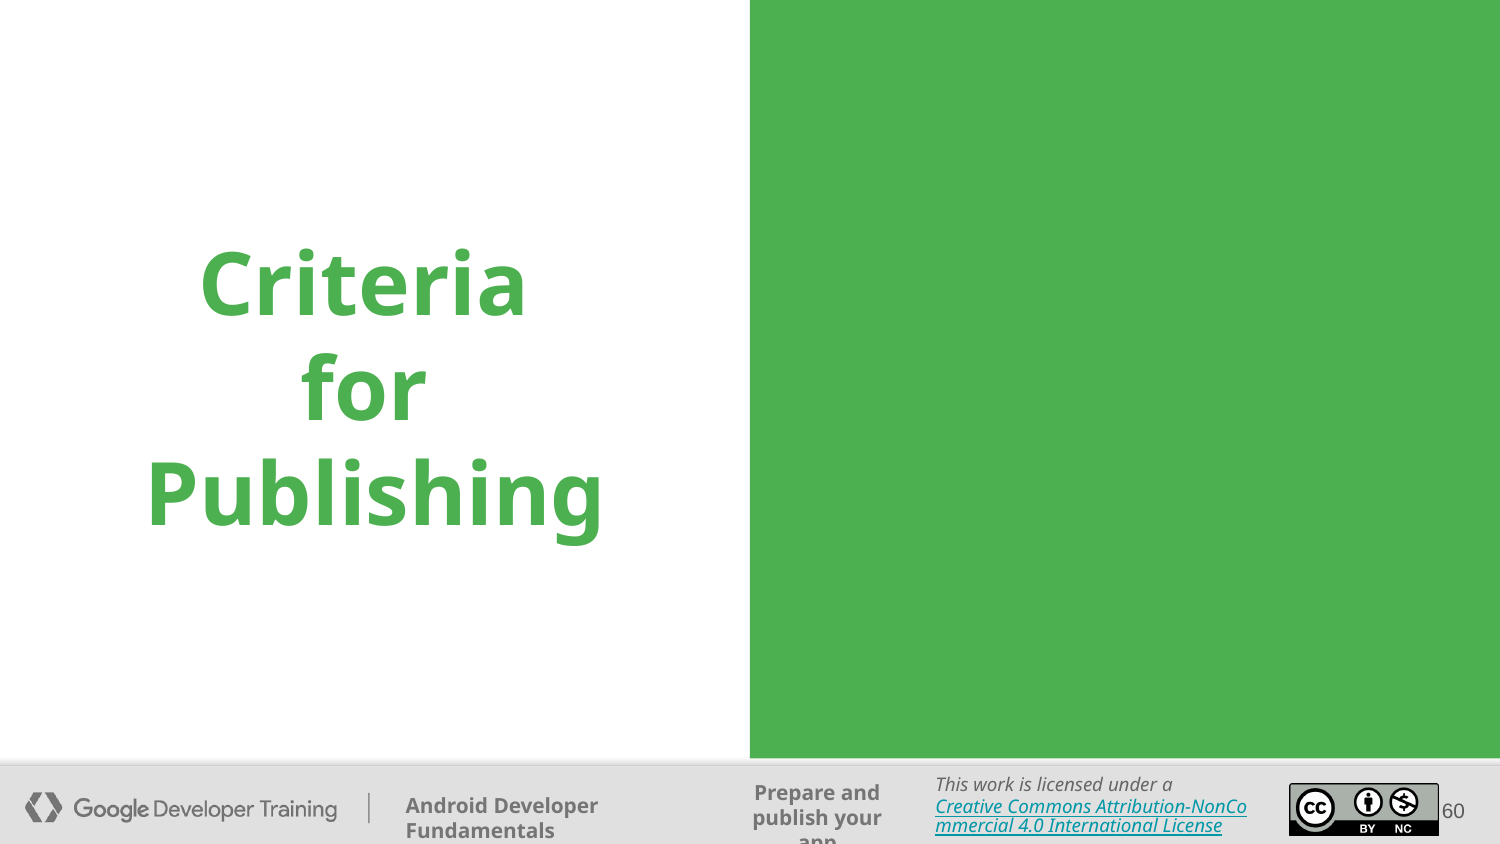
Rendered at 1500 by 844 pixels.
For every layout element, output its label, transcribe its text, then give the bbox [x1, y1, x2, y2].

picture [0, 0, 1500, 844]
title Criteria for Publishing [43, 314, 708, 558]
slide_number 60 [1389, 777, 1480, 842]
